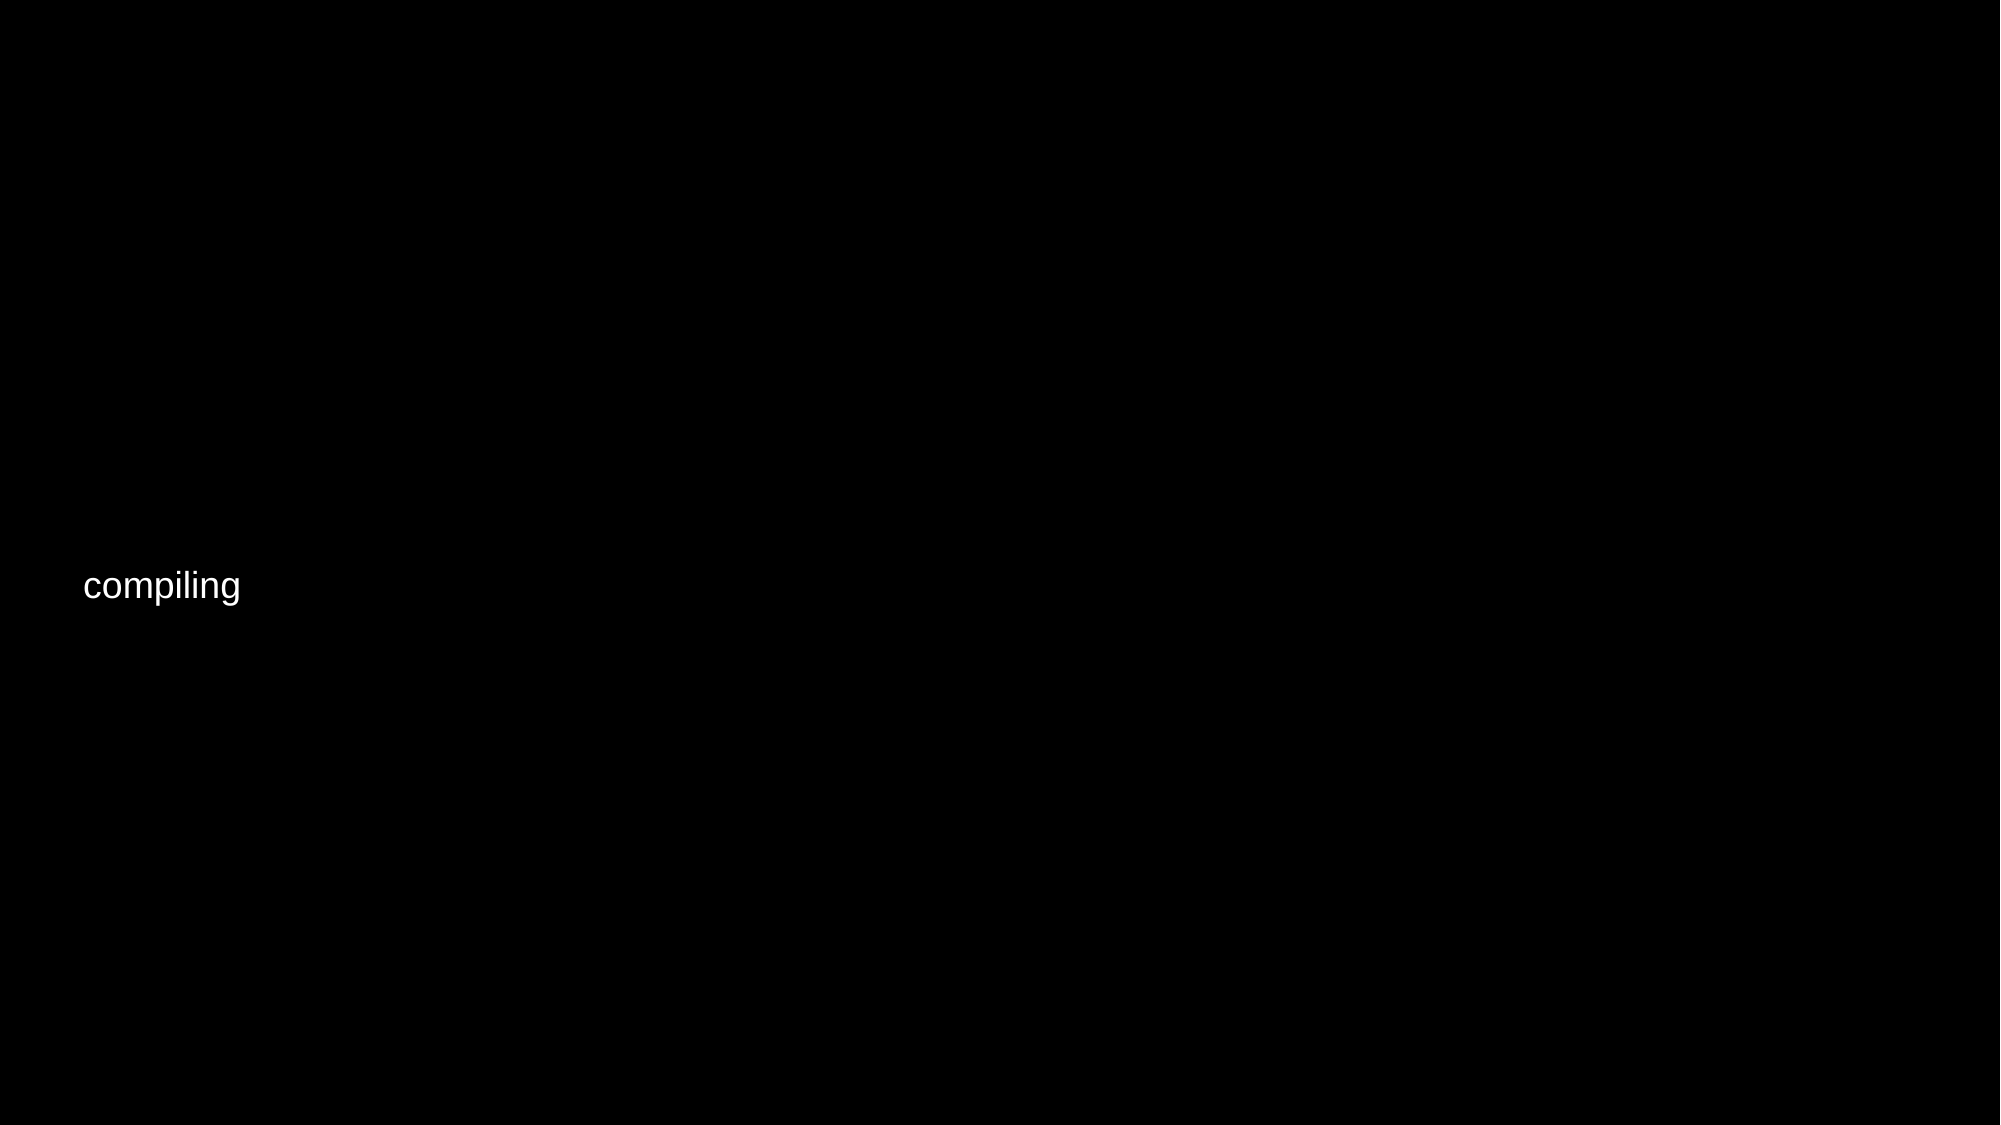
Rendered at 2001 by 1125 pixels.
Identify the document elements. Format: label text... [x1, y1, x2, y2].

list compiling [68, 252, 1932, 1000]
